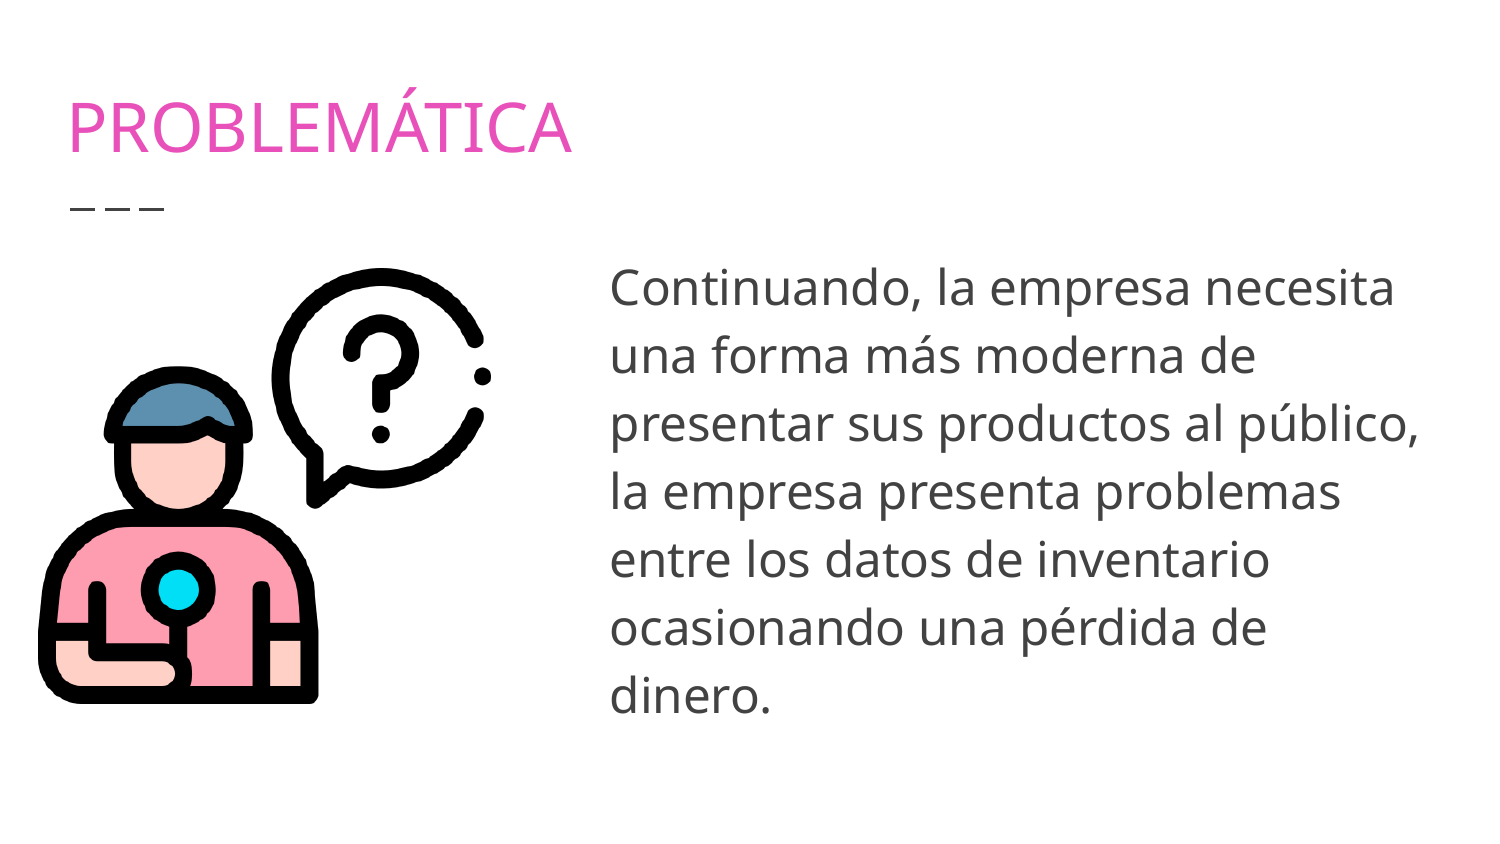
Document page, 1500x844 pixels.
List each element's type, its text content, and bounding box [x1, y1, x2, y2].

title PROBLEMÁTICA [51, 61, 1449, 182]
picture [38, 259, 491, 713]
list Continuando, la empresa necesita una forma más moderna de presentar sus productos al público, la empresa presenta problemas entre los datos de inventario ocasionando una pérdida de dinero. [594, 231, 1449, 741]
